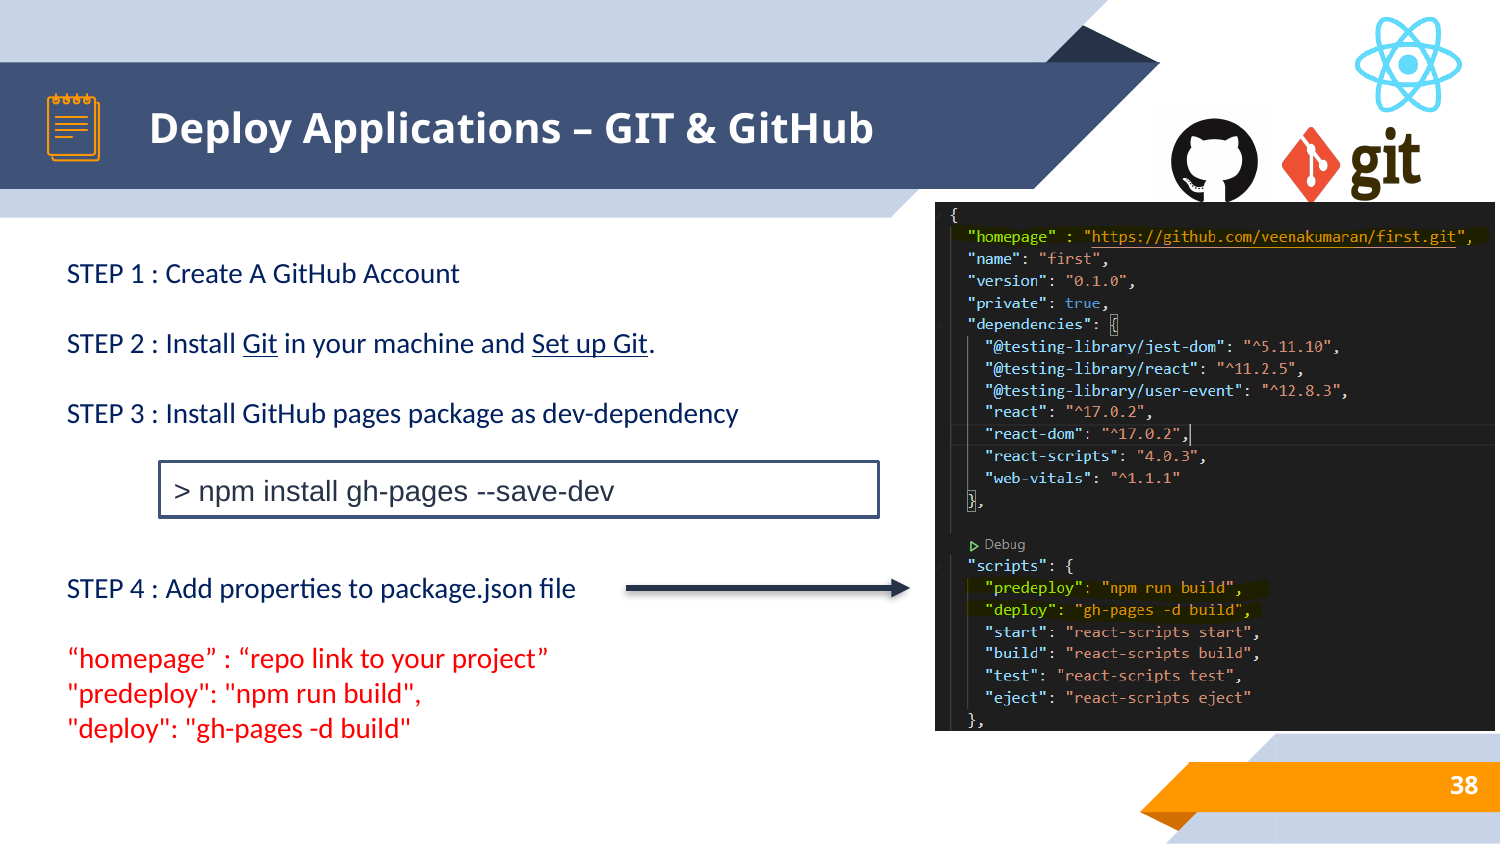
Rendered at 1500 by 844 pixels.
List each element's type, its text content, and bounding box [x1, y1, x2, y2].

text_box STEP 1 : Create A GitHub Account STEP 2 : Install Git in your machine and Set up Git. STEP 3 : Install GitHub pages package as dev-dependency STEP 4 : Add properties to package.json file “homepage” : “repo link to your project” "predeploy": "npm run build", "deploy": "gh-pages -d build" [52, 247, 1448, 822]
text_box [47, 93, 100, 161]
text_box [623, 586, 910, 601]
text_box > npm install gh-pages --save-dev [157, 460, 881, 519]
picture [935, 0, 1500, 731]
title Deploy Applications – GIT & GitHub [133, 64, 997, 190]
slide_number 38 [1448, 760, 1494, 813]
